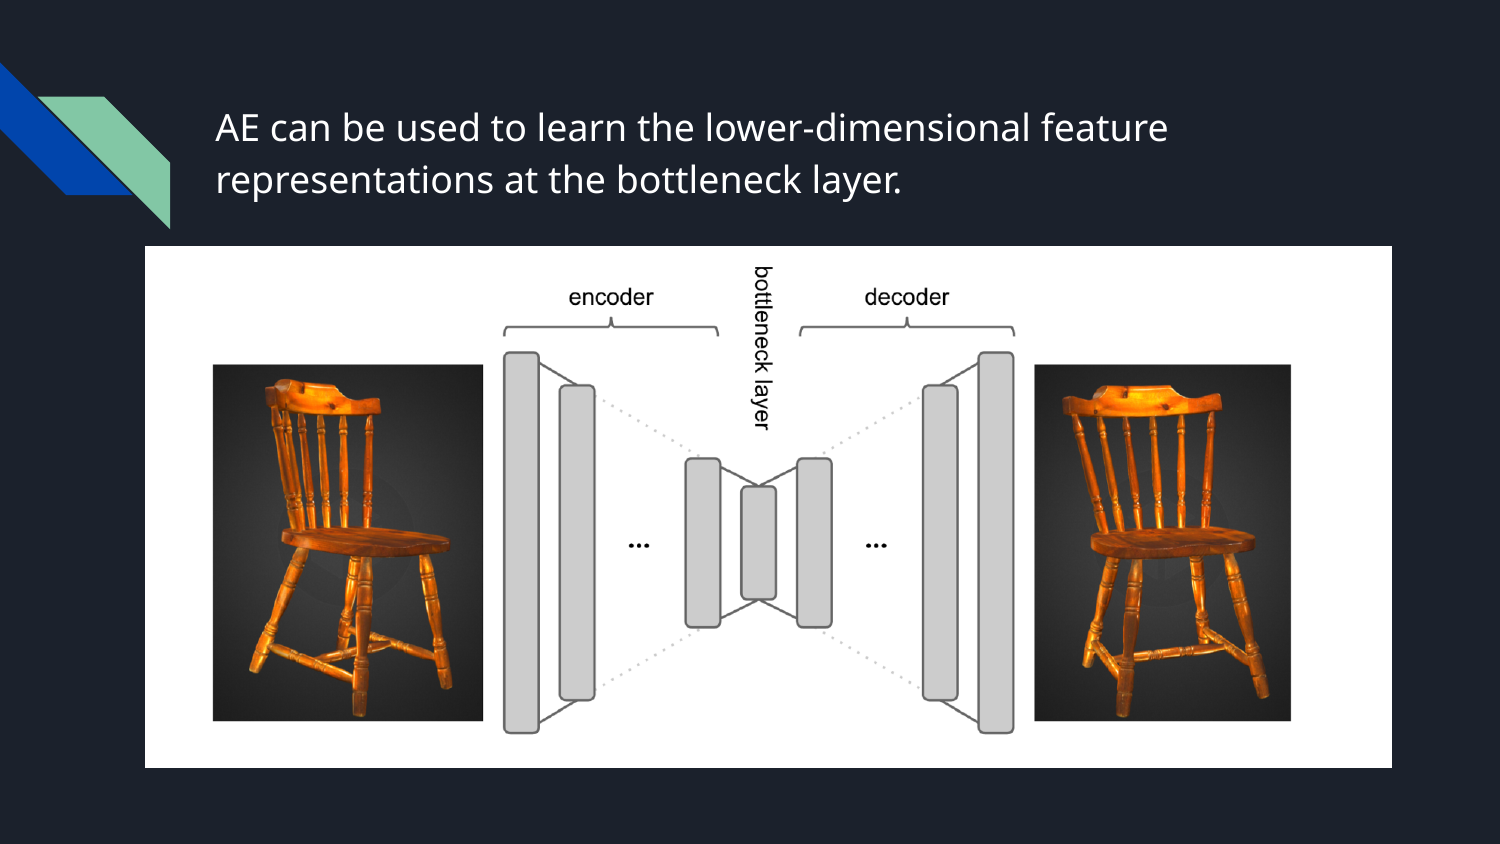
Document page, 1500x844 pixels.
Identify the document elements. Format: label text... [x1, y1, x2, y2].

picture [144, 246, 1392, 768]
list AE can be used to learn the lower-dimensional feature representations at the bottleneck layer. [200, 82, 1356, 210]
